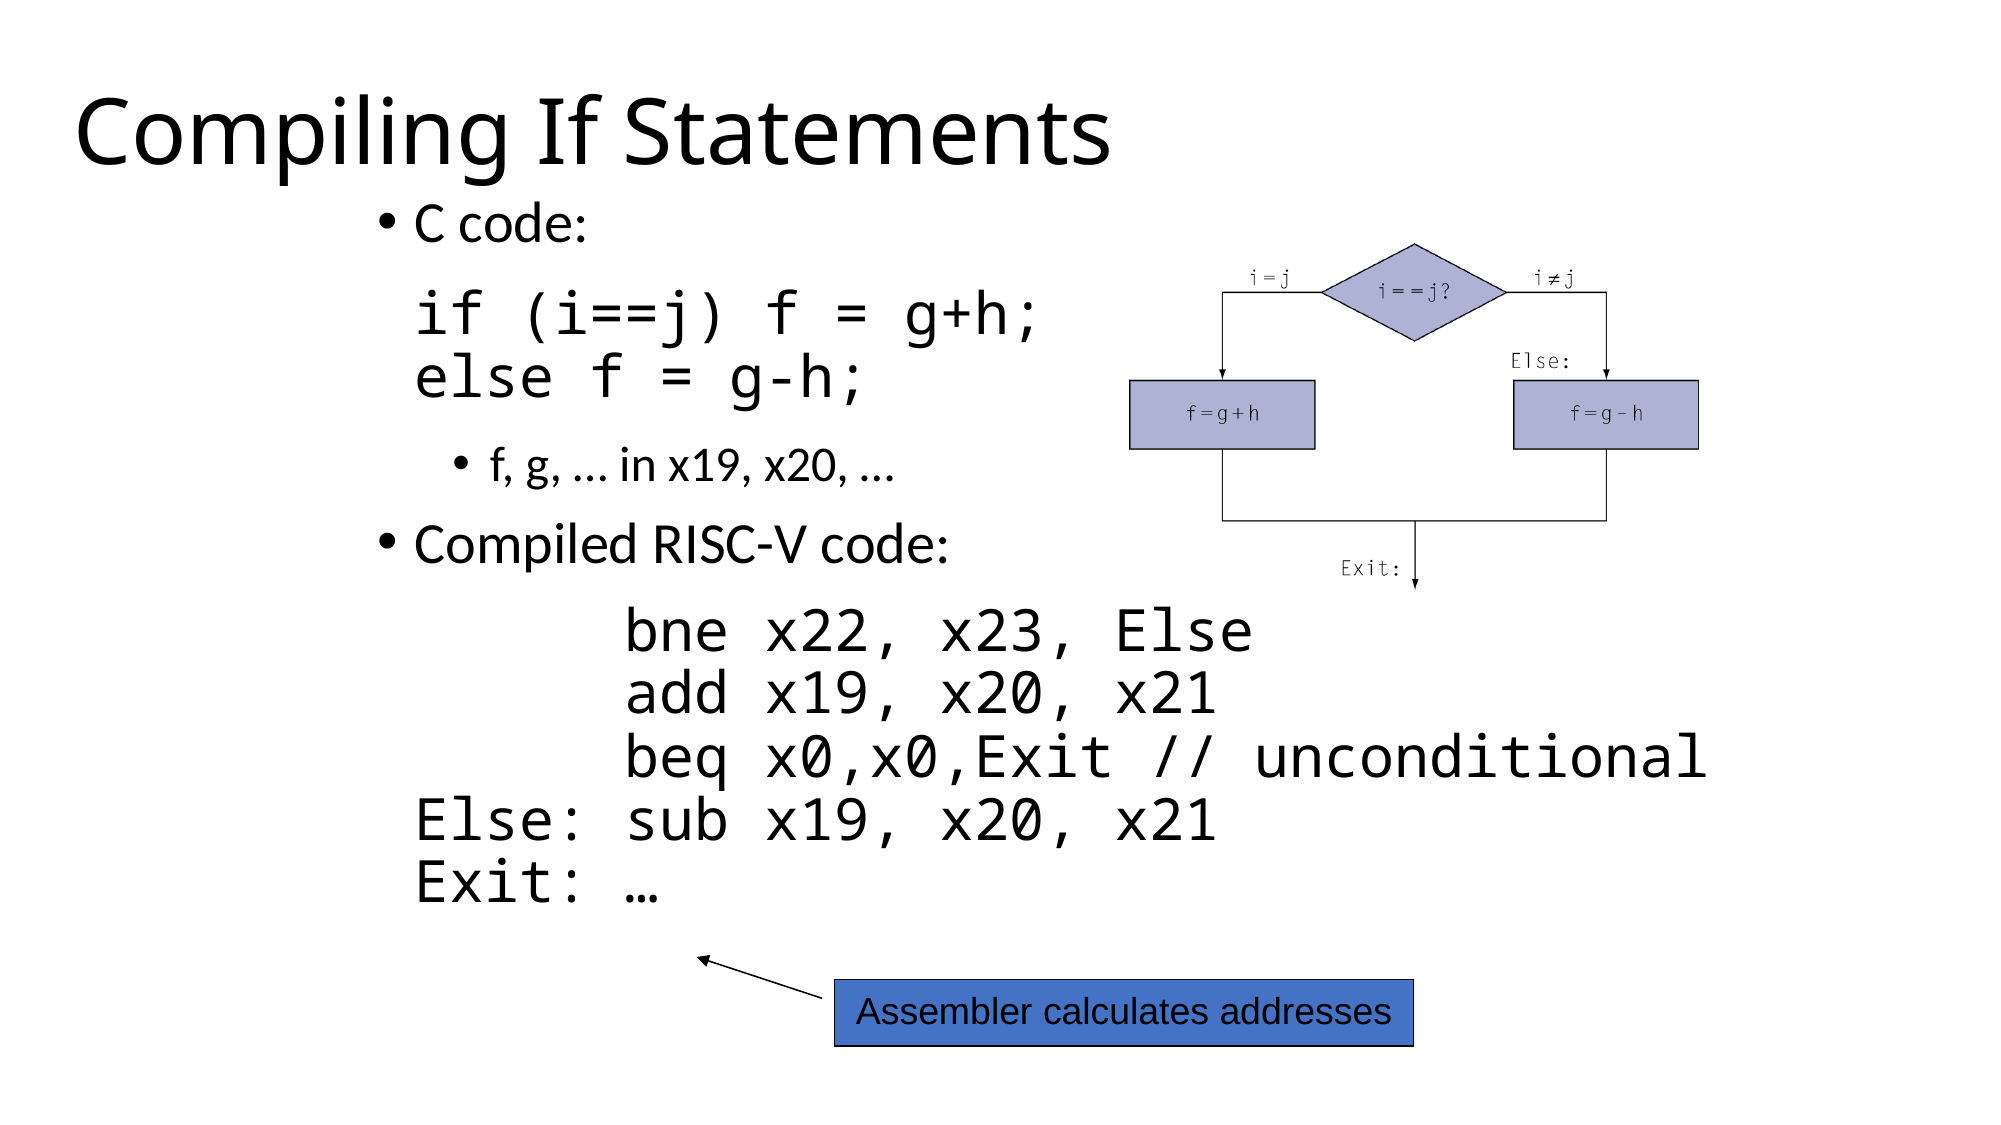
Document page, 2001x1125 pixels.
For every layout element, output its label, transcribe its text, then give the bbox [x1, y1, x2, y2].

title Compiling If Statements [58, 26, 1784, 244]
list C code: if (i==j) f = g+h; else f = g-h; f, g, … in x19, x20, … Compiled RISC-V code: bne x22, x23, Else add x19, x20, x21 beq x0,x0,Exit // unconditional Else: sub x19, x20, x21 Exit: … [362, 184, 1750, 1024]
picture [1129, 243, 1699, 590]
text_box Assembler calculates addresses [834, 979, 1414, 1046]
text_box Assembler calculates addresses [696, 954, 823, 999]
